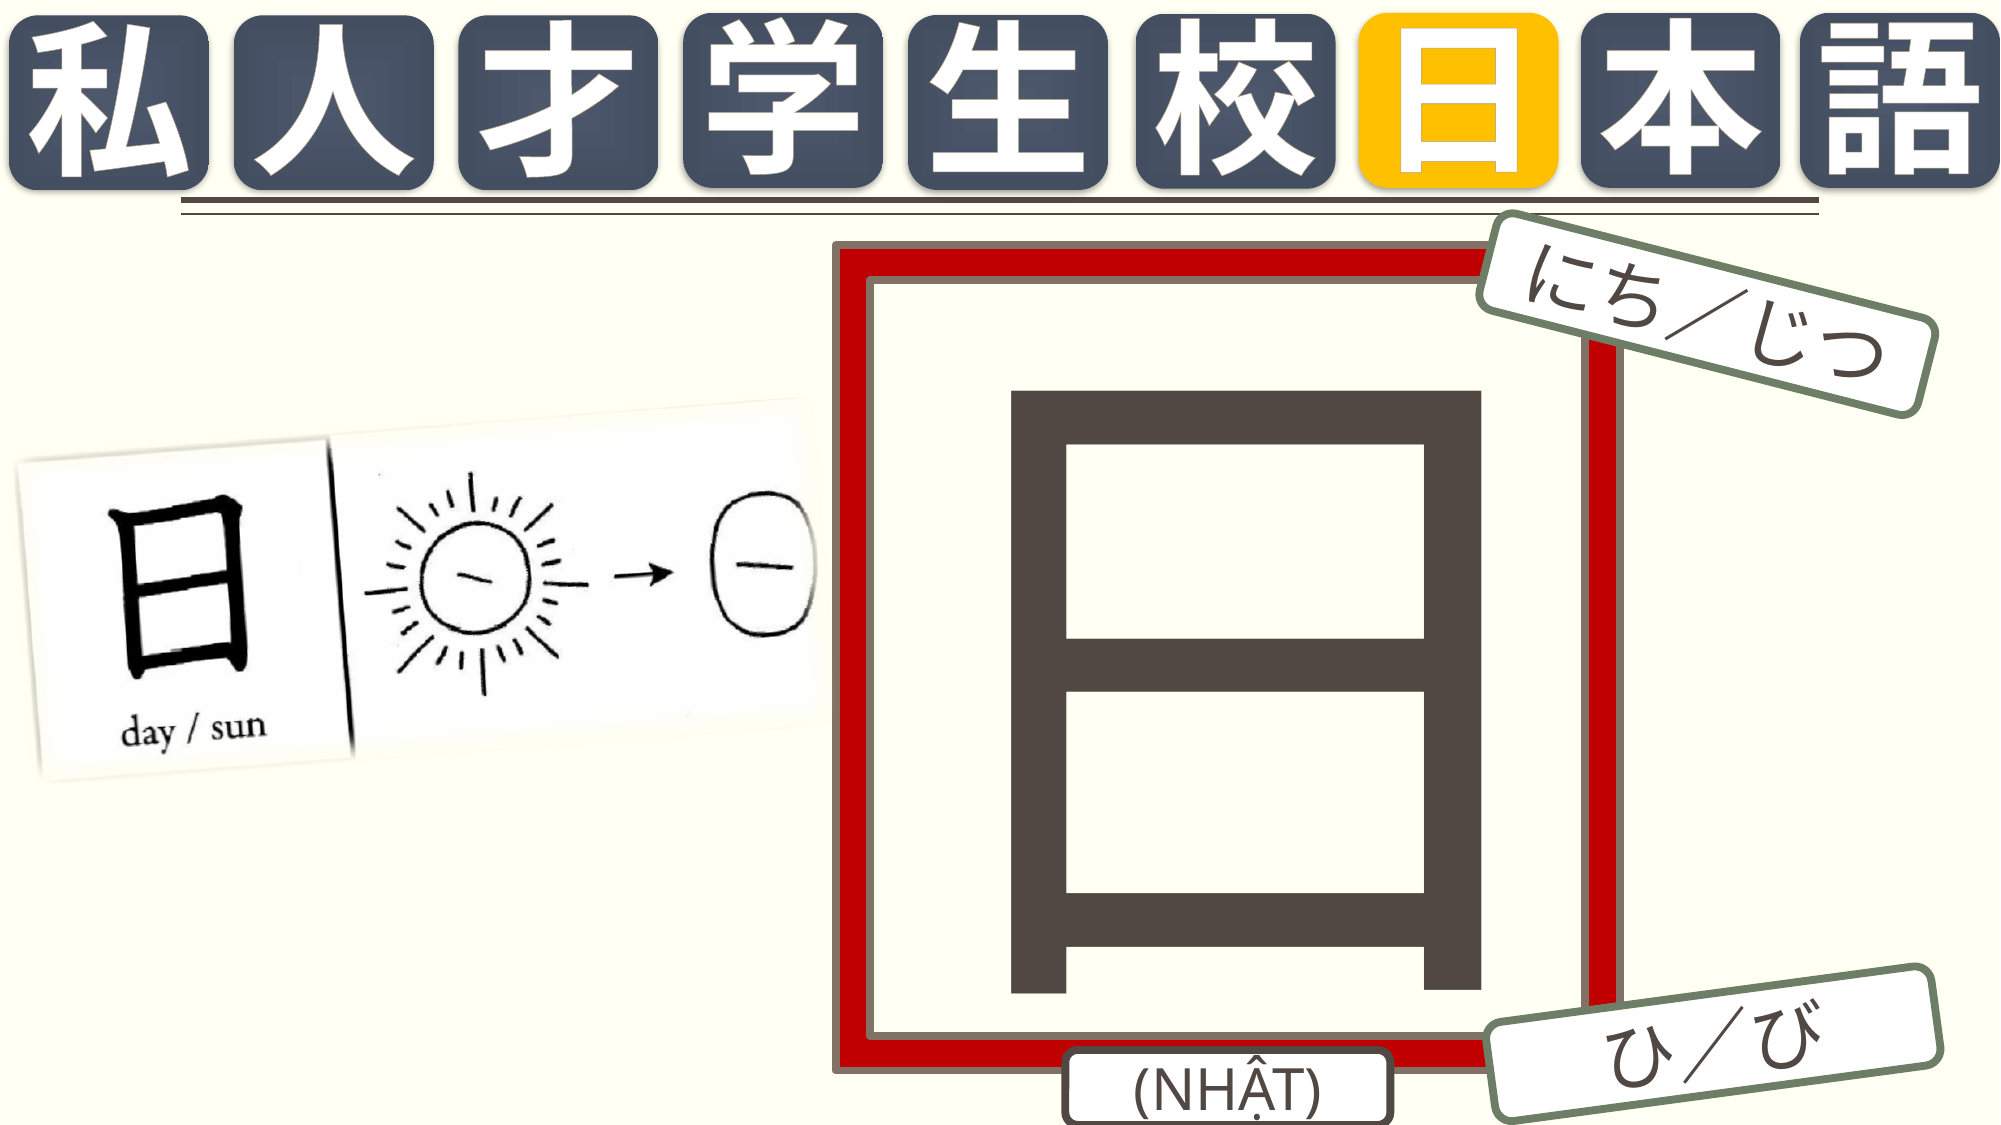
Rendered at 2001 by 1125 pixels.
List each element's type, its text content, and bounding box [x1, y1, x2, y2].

text_box ひ／び [1482, 962, 1945, 1125]
text_box 人 [233, 15, 434, 191]
text_box 日 [832, 241, 1488, 1074]
text_box 才 [458, 15, 659, 191]
text_box 日 [1581, 338, 1624, 1006]
text_box 語 [1799, 12, 2000, 188]
text_box 生 [907, 14, 1108, 190]
text_box 本 [1580, 12, 1781, 188]
text_box 校 [1135, 13, 1336, 189]
picture [17, 421, 827, 756]
text_box 日 [1358, 12, 1559, 188]
text_box 私 [8, 15, 209, 191]
text_box にち／じつ [1475, 209, 1940, 420]
text_box (NHẬT) [1061, 1045, 1395, 1125]
text_box 学 [683, 12, 884, 188]
